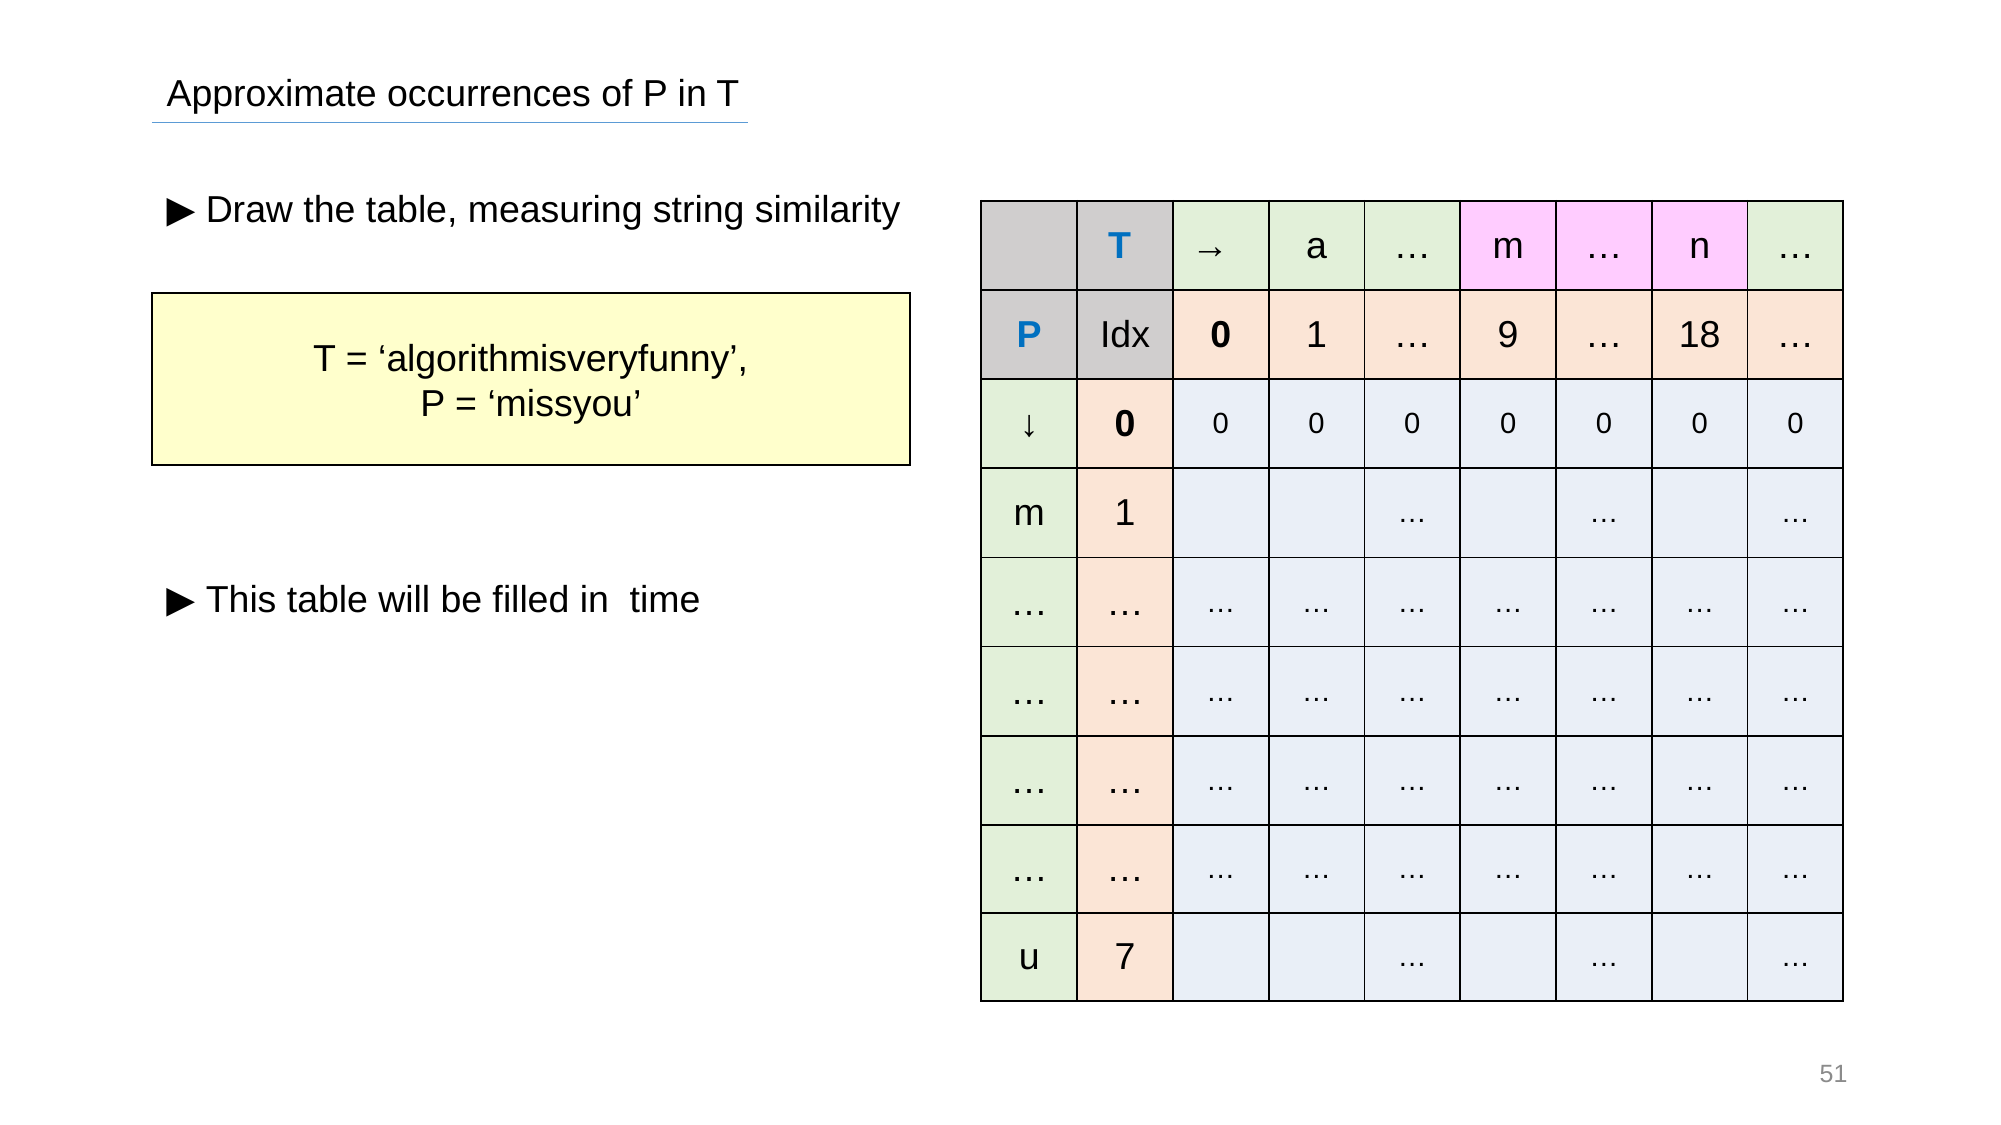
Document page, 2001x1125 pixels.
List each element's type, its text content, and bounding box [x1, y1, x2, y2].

slide_number 51 [1412, 1042, 1863, 1103]
text_box T = ‘algorithmisveryfunny’, P = ‘missyou’ [151, 292, 911, 466]
text_box ▶ Draw the table, measuring string similarity [151, 177, 1334, 238]
text_box Approximate occurrences of P in T [151, 61, 1253, 122]
